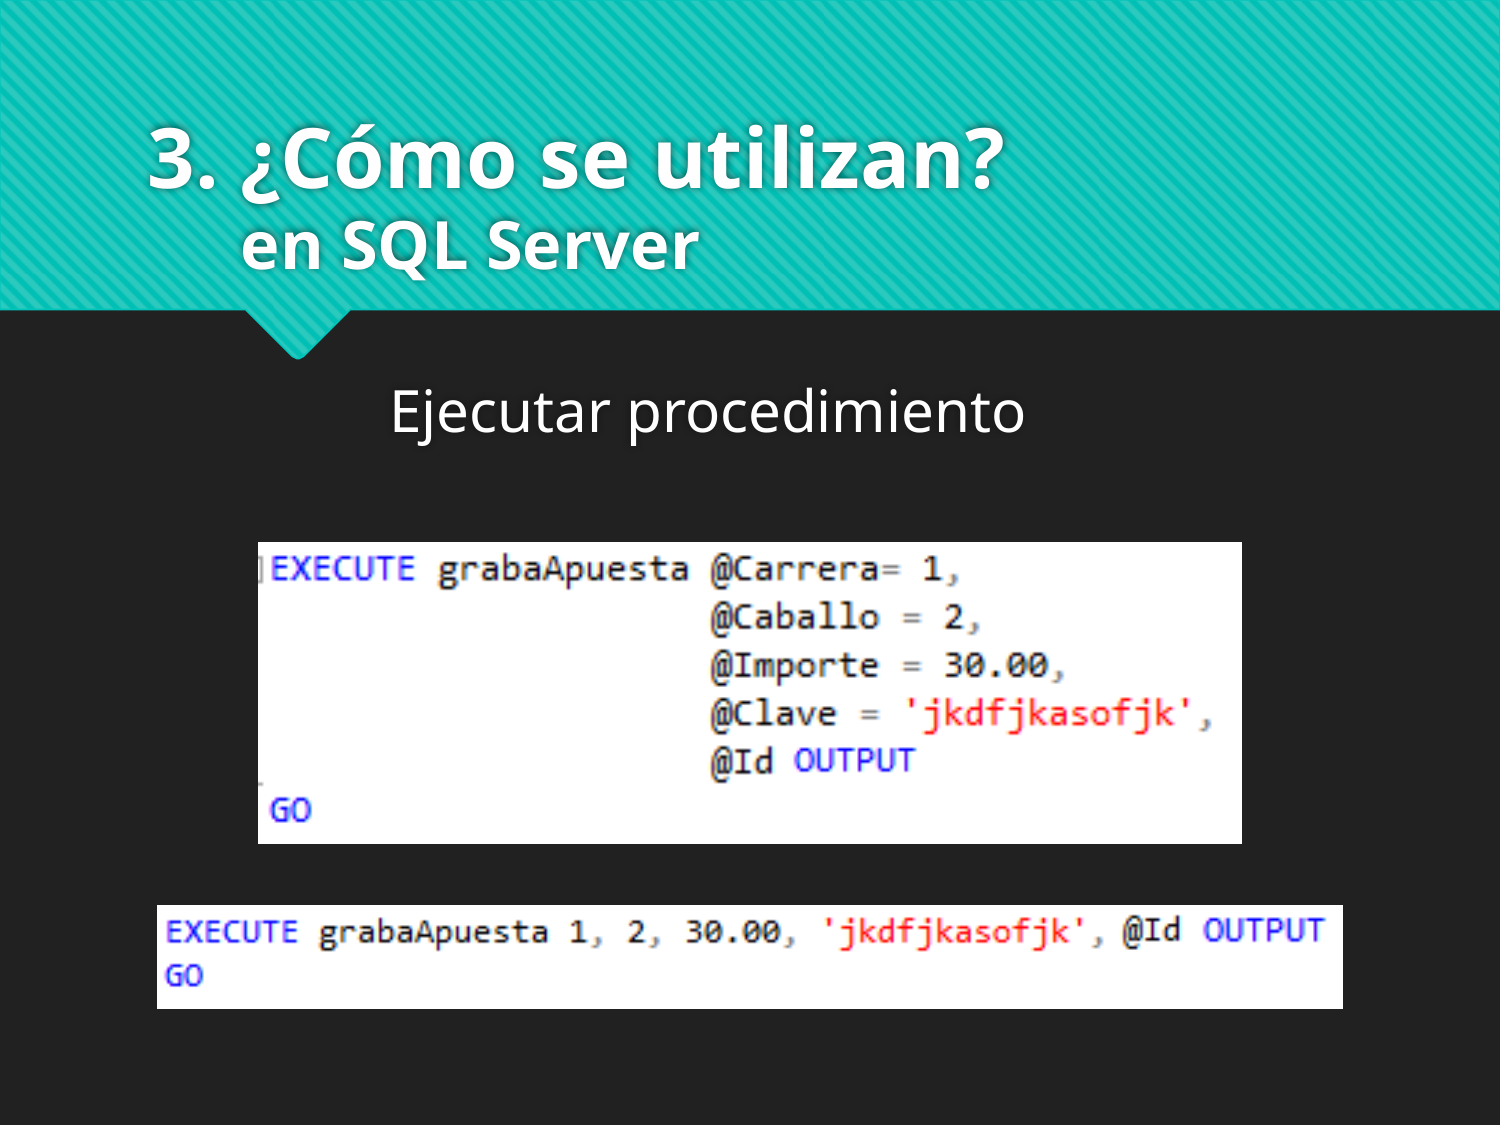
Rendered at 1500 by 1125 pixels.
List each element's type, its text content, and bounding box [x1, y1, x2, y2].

list Ejecutar procedimiento [48, 366, 1368, 452]
picture [257, 542, 1243, 844]
picture [157, 905, 1343, 1009]
title 3. ¿Cómo se utilizan? [132, 53, 1368, 214]
text_box en SQL Server [225, 130, 1377, 290]
